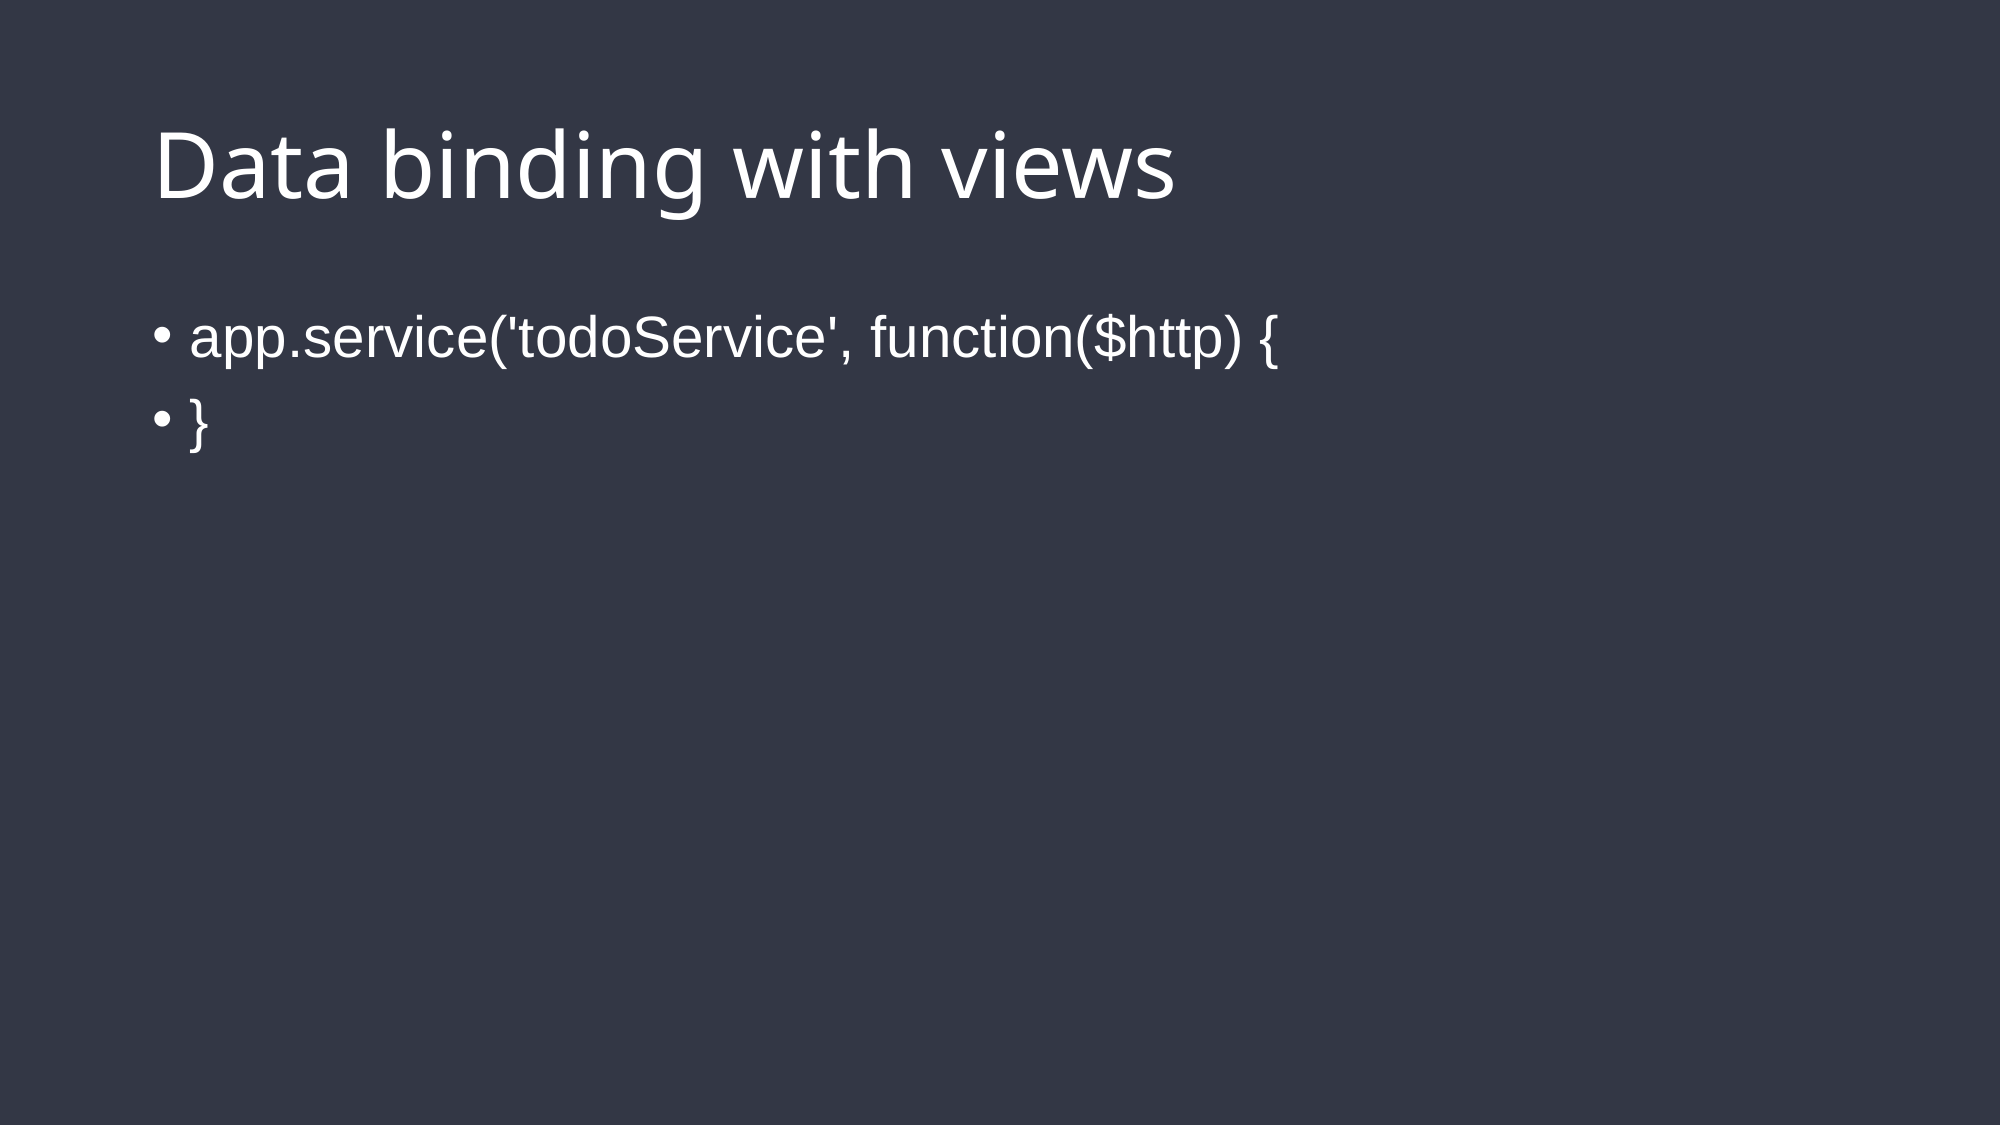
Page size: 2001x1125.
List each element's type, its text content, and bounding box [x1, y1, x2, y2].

title Data binding with views [137, 59, 1863, 278]
list app.service('todoService', function($http) { } [137, 299, 1863, 1014]
